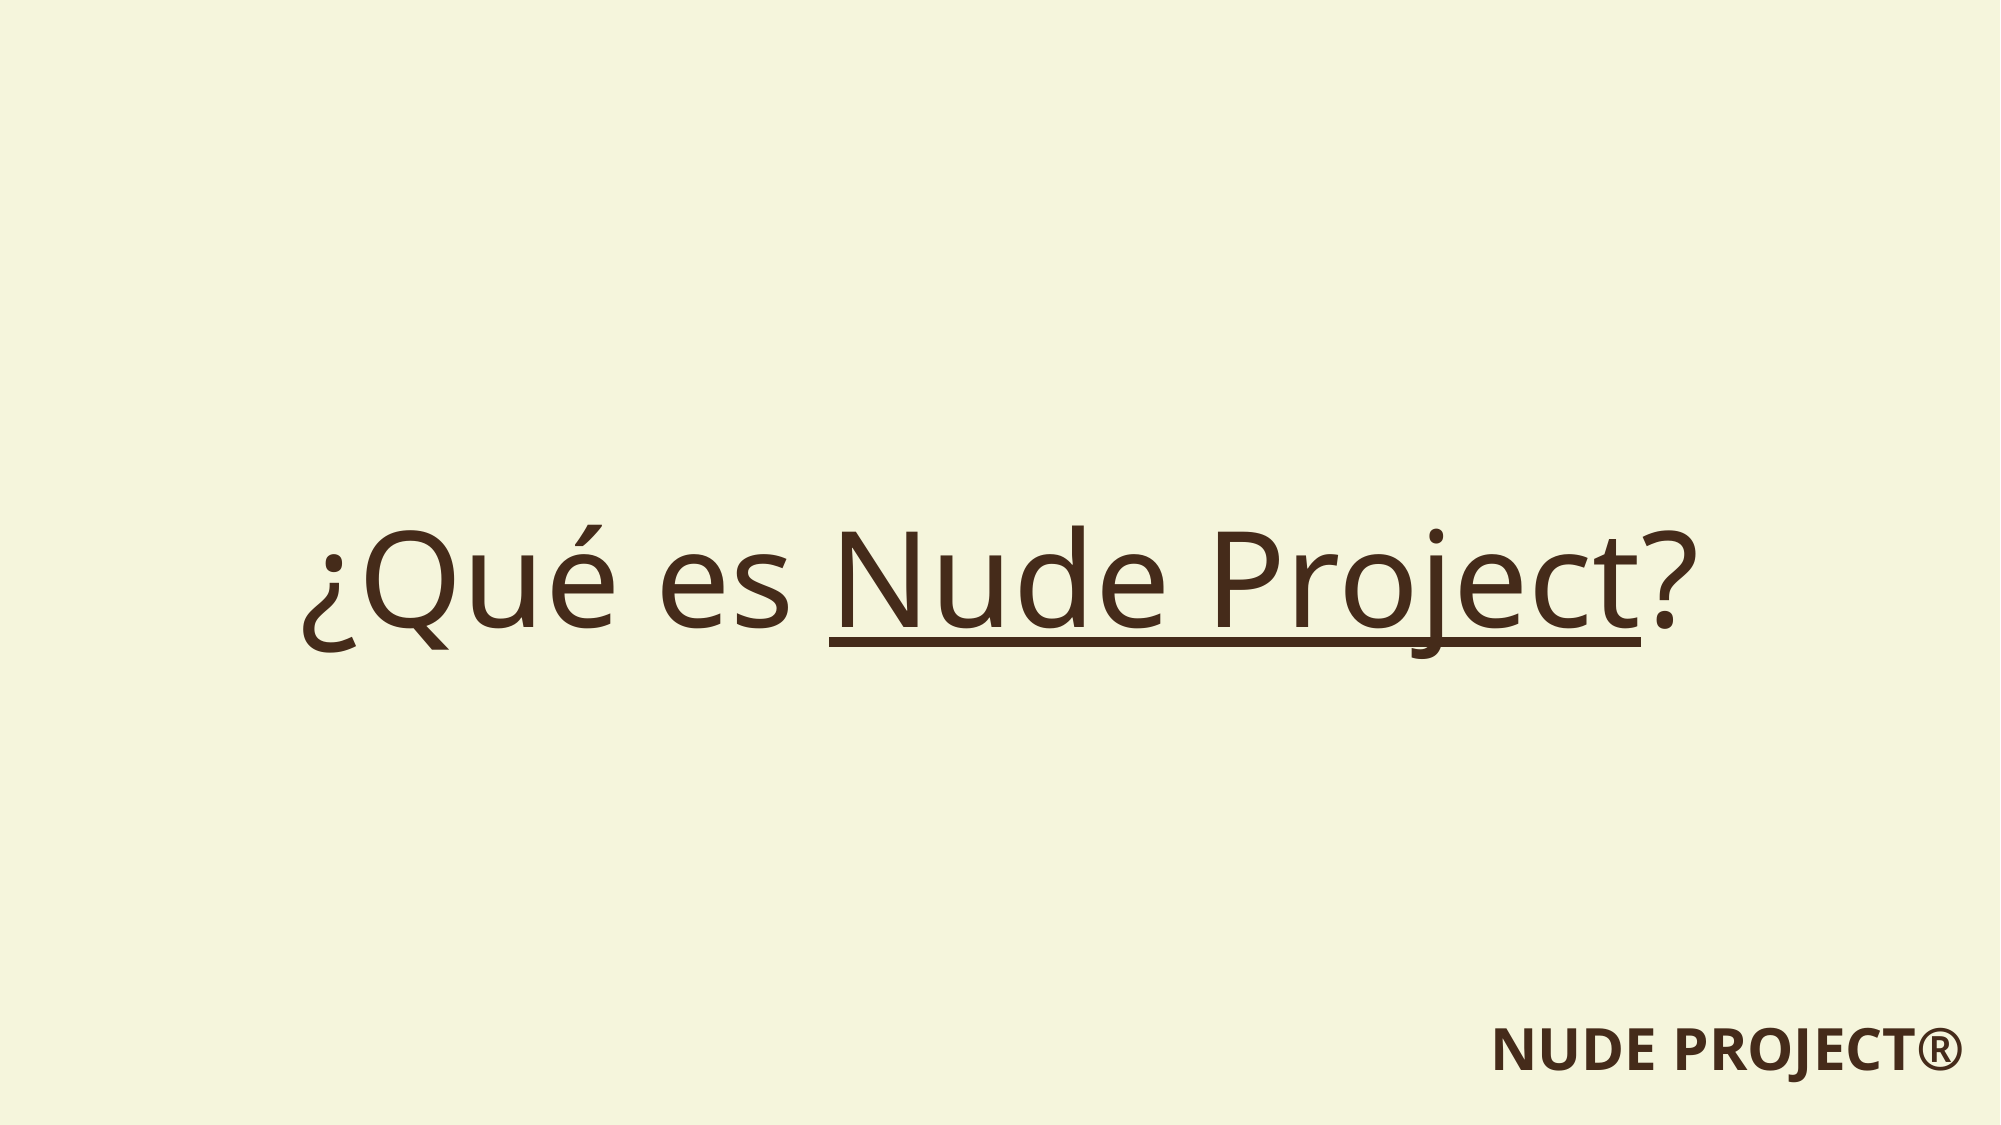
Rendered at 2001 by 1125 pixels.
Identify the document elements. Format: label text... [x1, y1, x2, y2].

title ¿Qué es Nude Project? [249, 457, 1750, 668]
text_box NUDE PROJECT® [1475, 1005, 2000, 1090]
